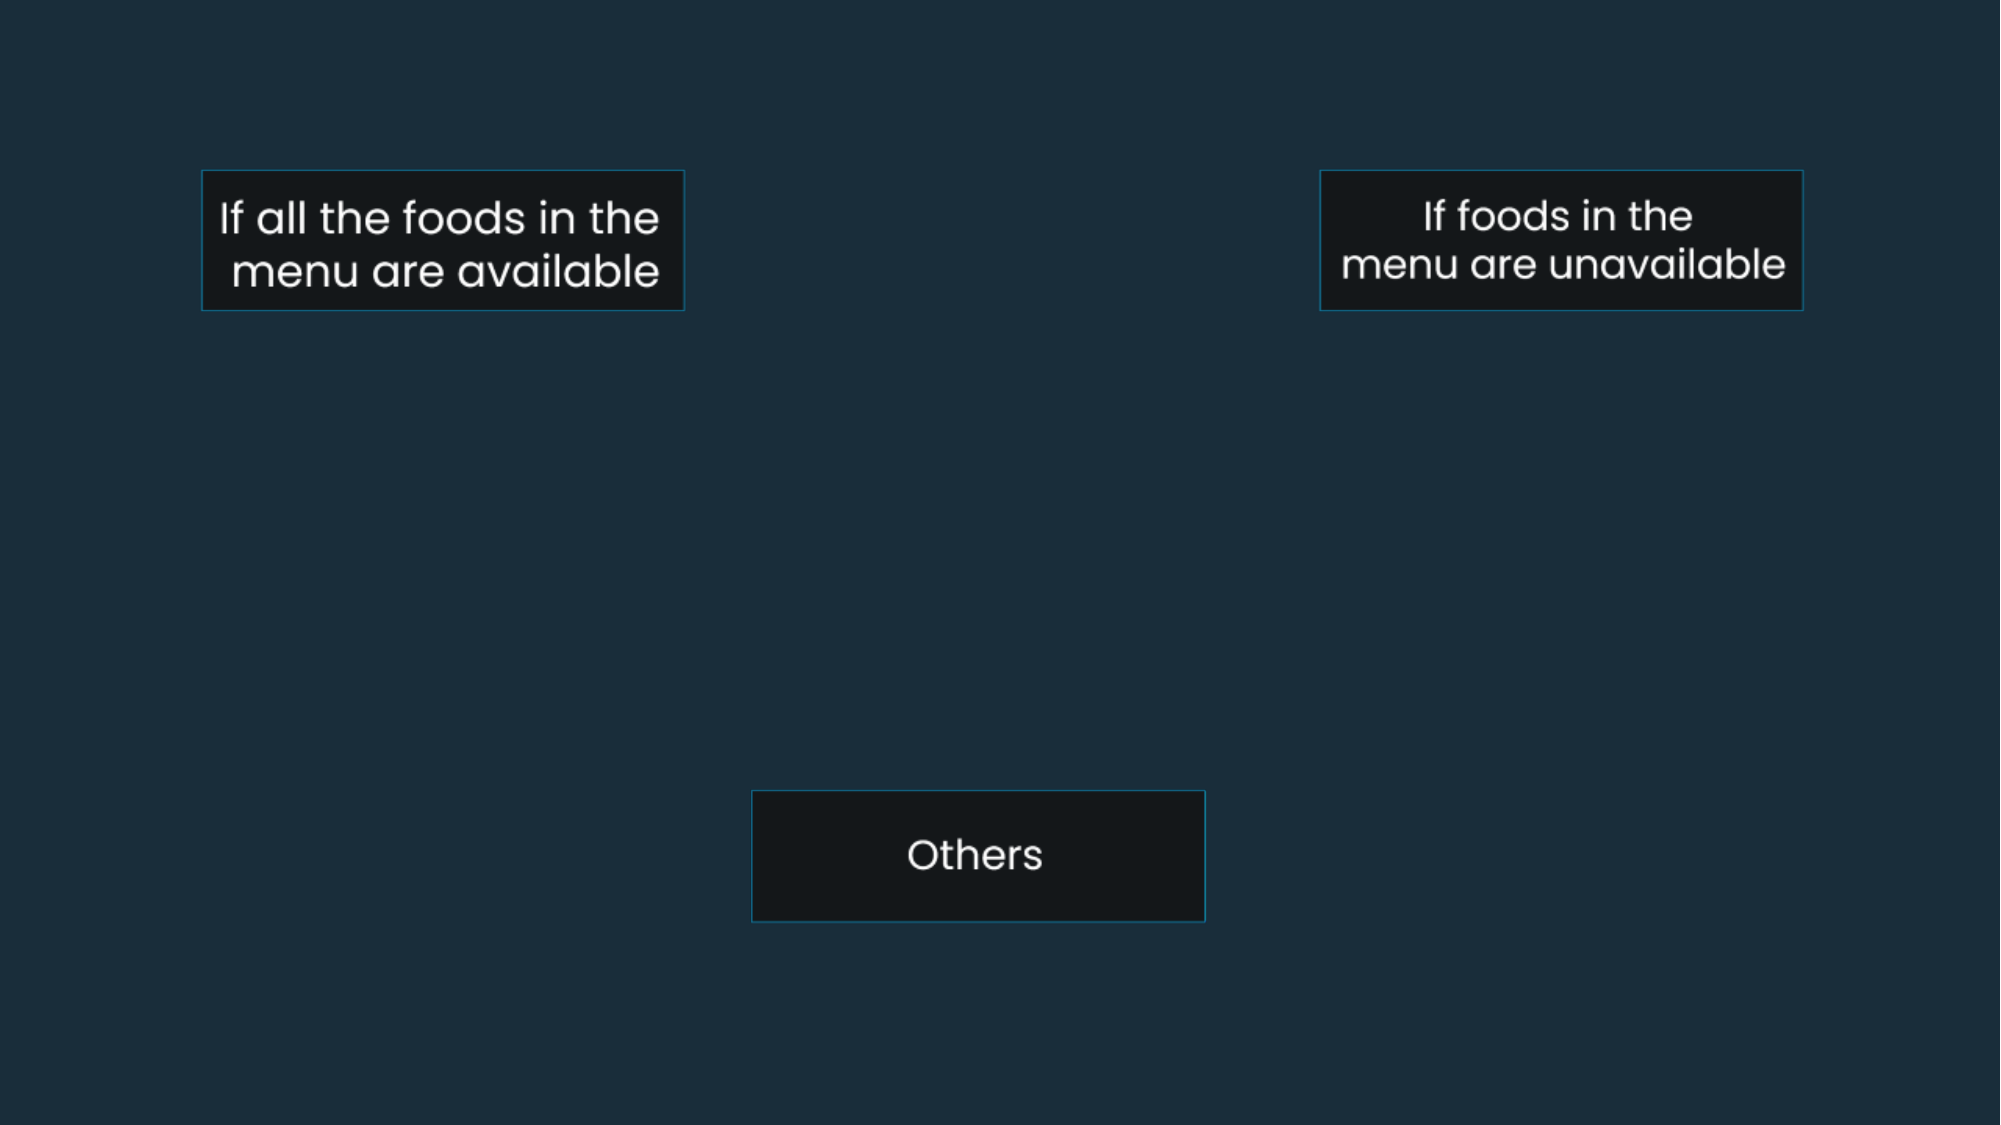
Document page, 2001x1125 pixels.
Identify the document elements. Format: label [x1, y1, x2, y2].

picture [1118, 0, 1999, 495]
picture [562, 630, 1389, 1095]
picture [0, 0, 880, 495]
